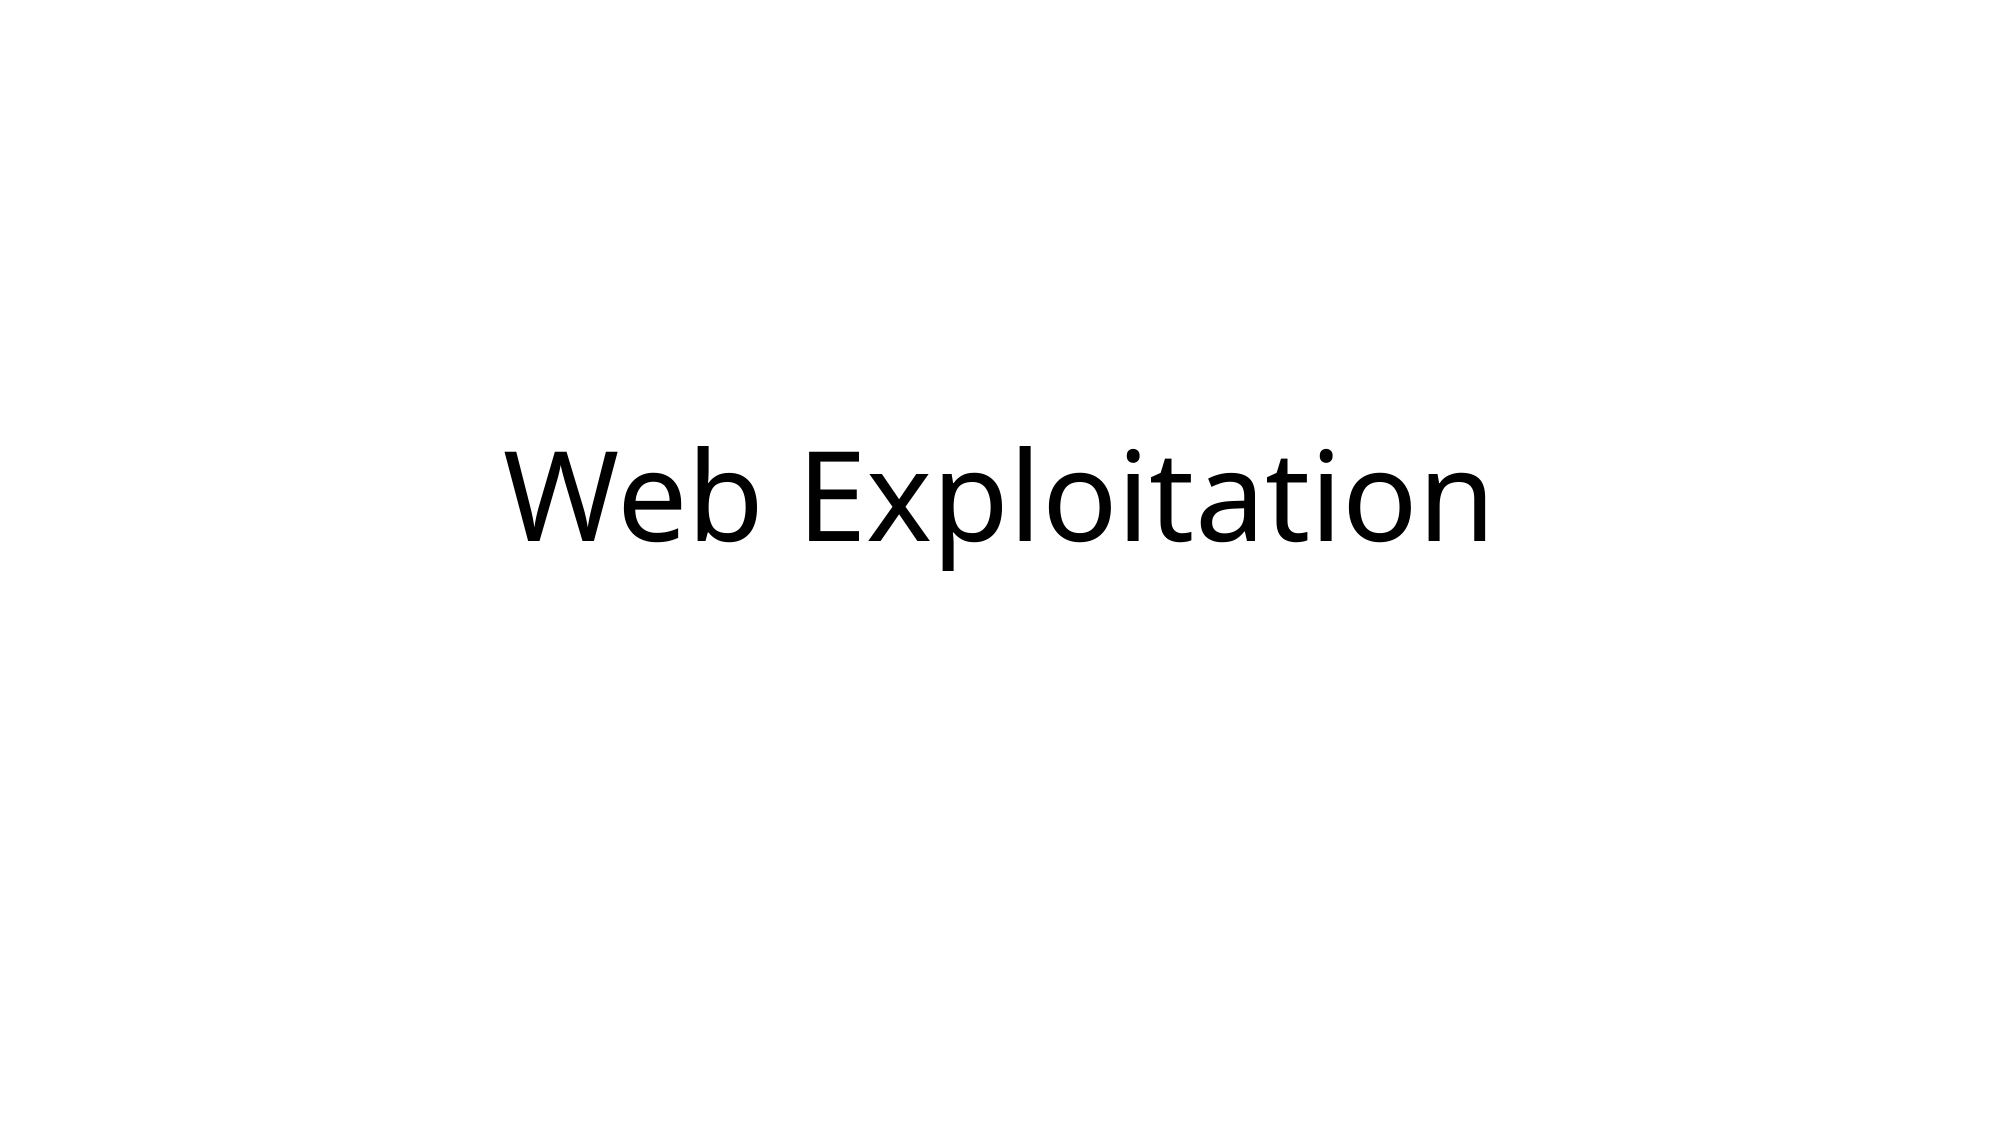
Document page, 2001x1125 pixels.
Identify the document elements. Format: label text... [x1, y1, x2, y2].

title Web Exploitation [249, 184, 1750, 576]
